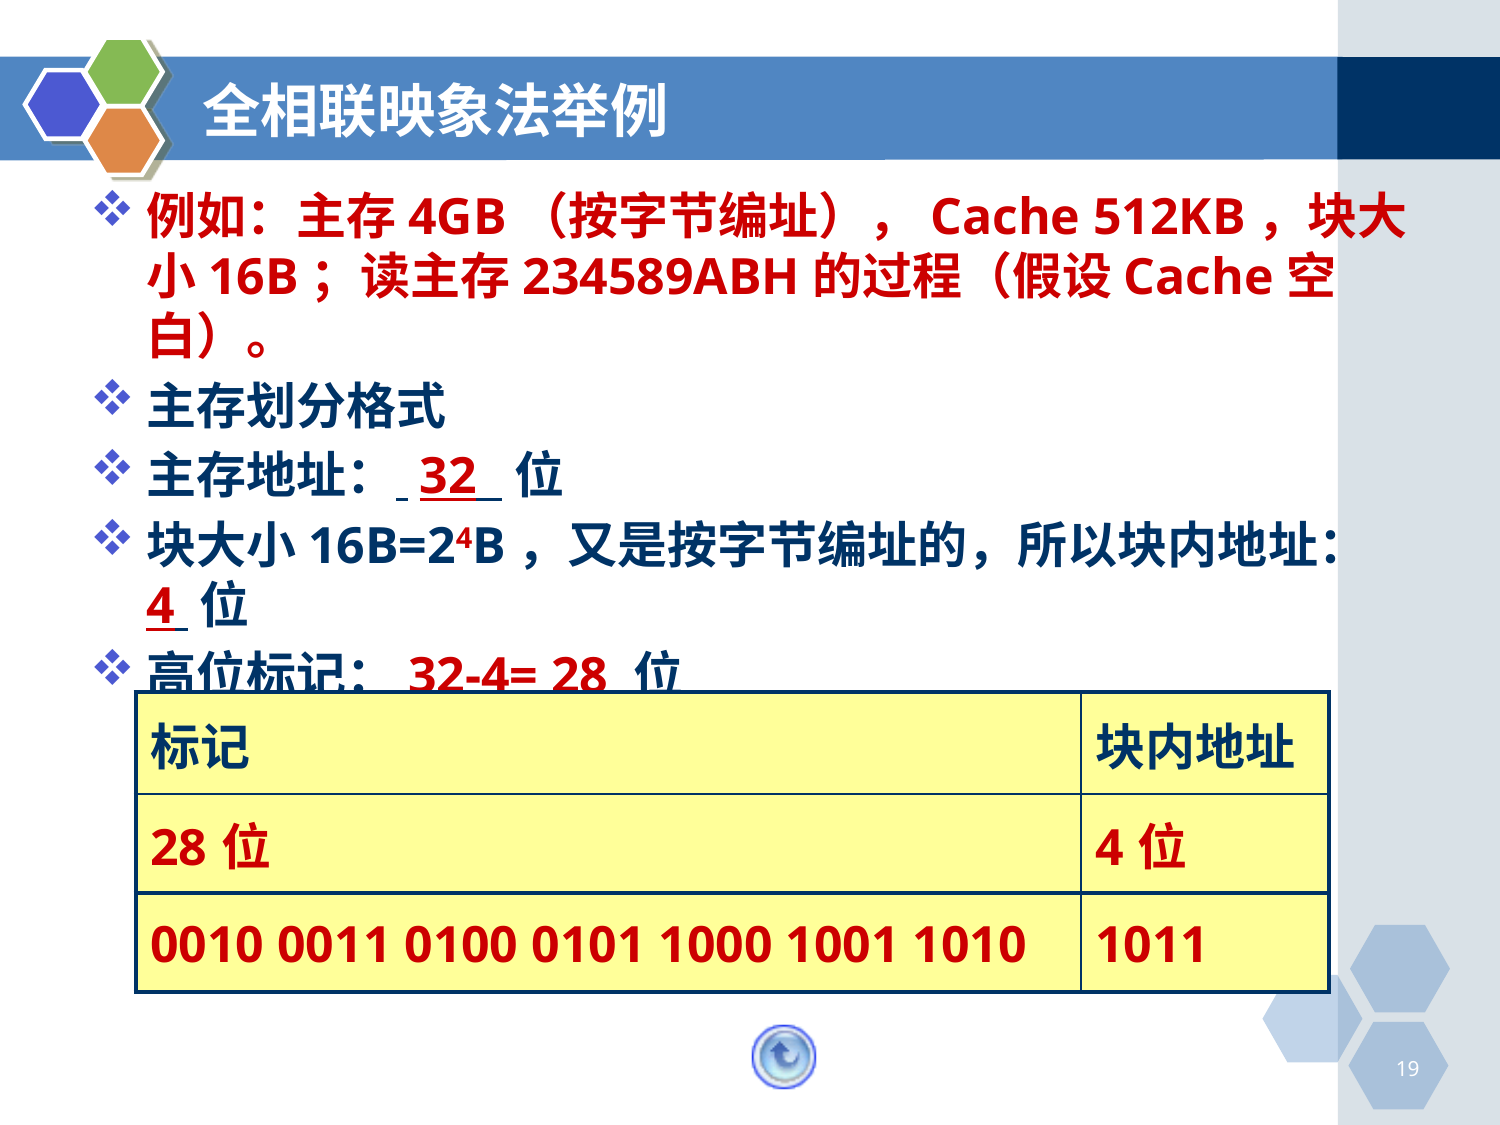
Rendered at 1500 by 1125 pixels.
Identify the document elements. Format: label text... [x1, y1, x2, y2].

table_cell 1011 [1082, 895, 1327, 990]
table_cell 4位 [1082, 795, 1327, 891]
table_cell 28位 [138, 795, 1080, 891]
table_header 标记 [138, 694, 1080, 793]
slide_number 19 [1359, 1047, 1435, 1086]
list 例如：主存4GB（按字节编址），Cache 512KB，块大小16B；读主存234589ABH的过程（假设Cache空白）。 主存划分格式 主存地址： 32 位 块大小16B=24B，又是按字节编址的，所以块内地址： 4 位 高位标记：32-4= 28 位 [75, 176, 1425, 681]
table_cell 0010 0011 0100 0101 1000 1001 1010 [138, 895, 1080, 990]
picture [749, 1022, 819, 1093]
title 全相联映象法举例 [187, 62, 1288, 155]
table_header 块内地址 [1082, 694, 1327, 793]
